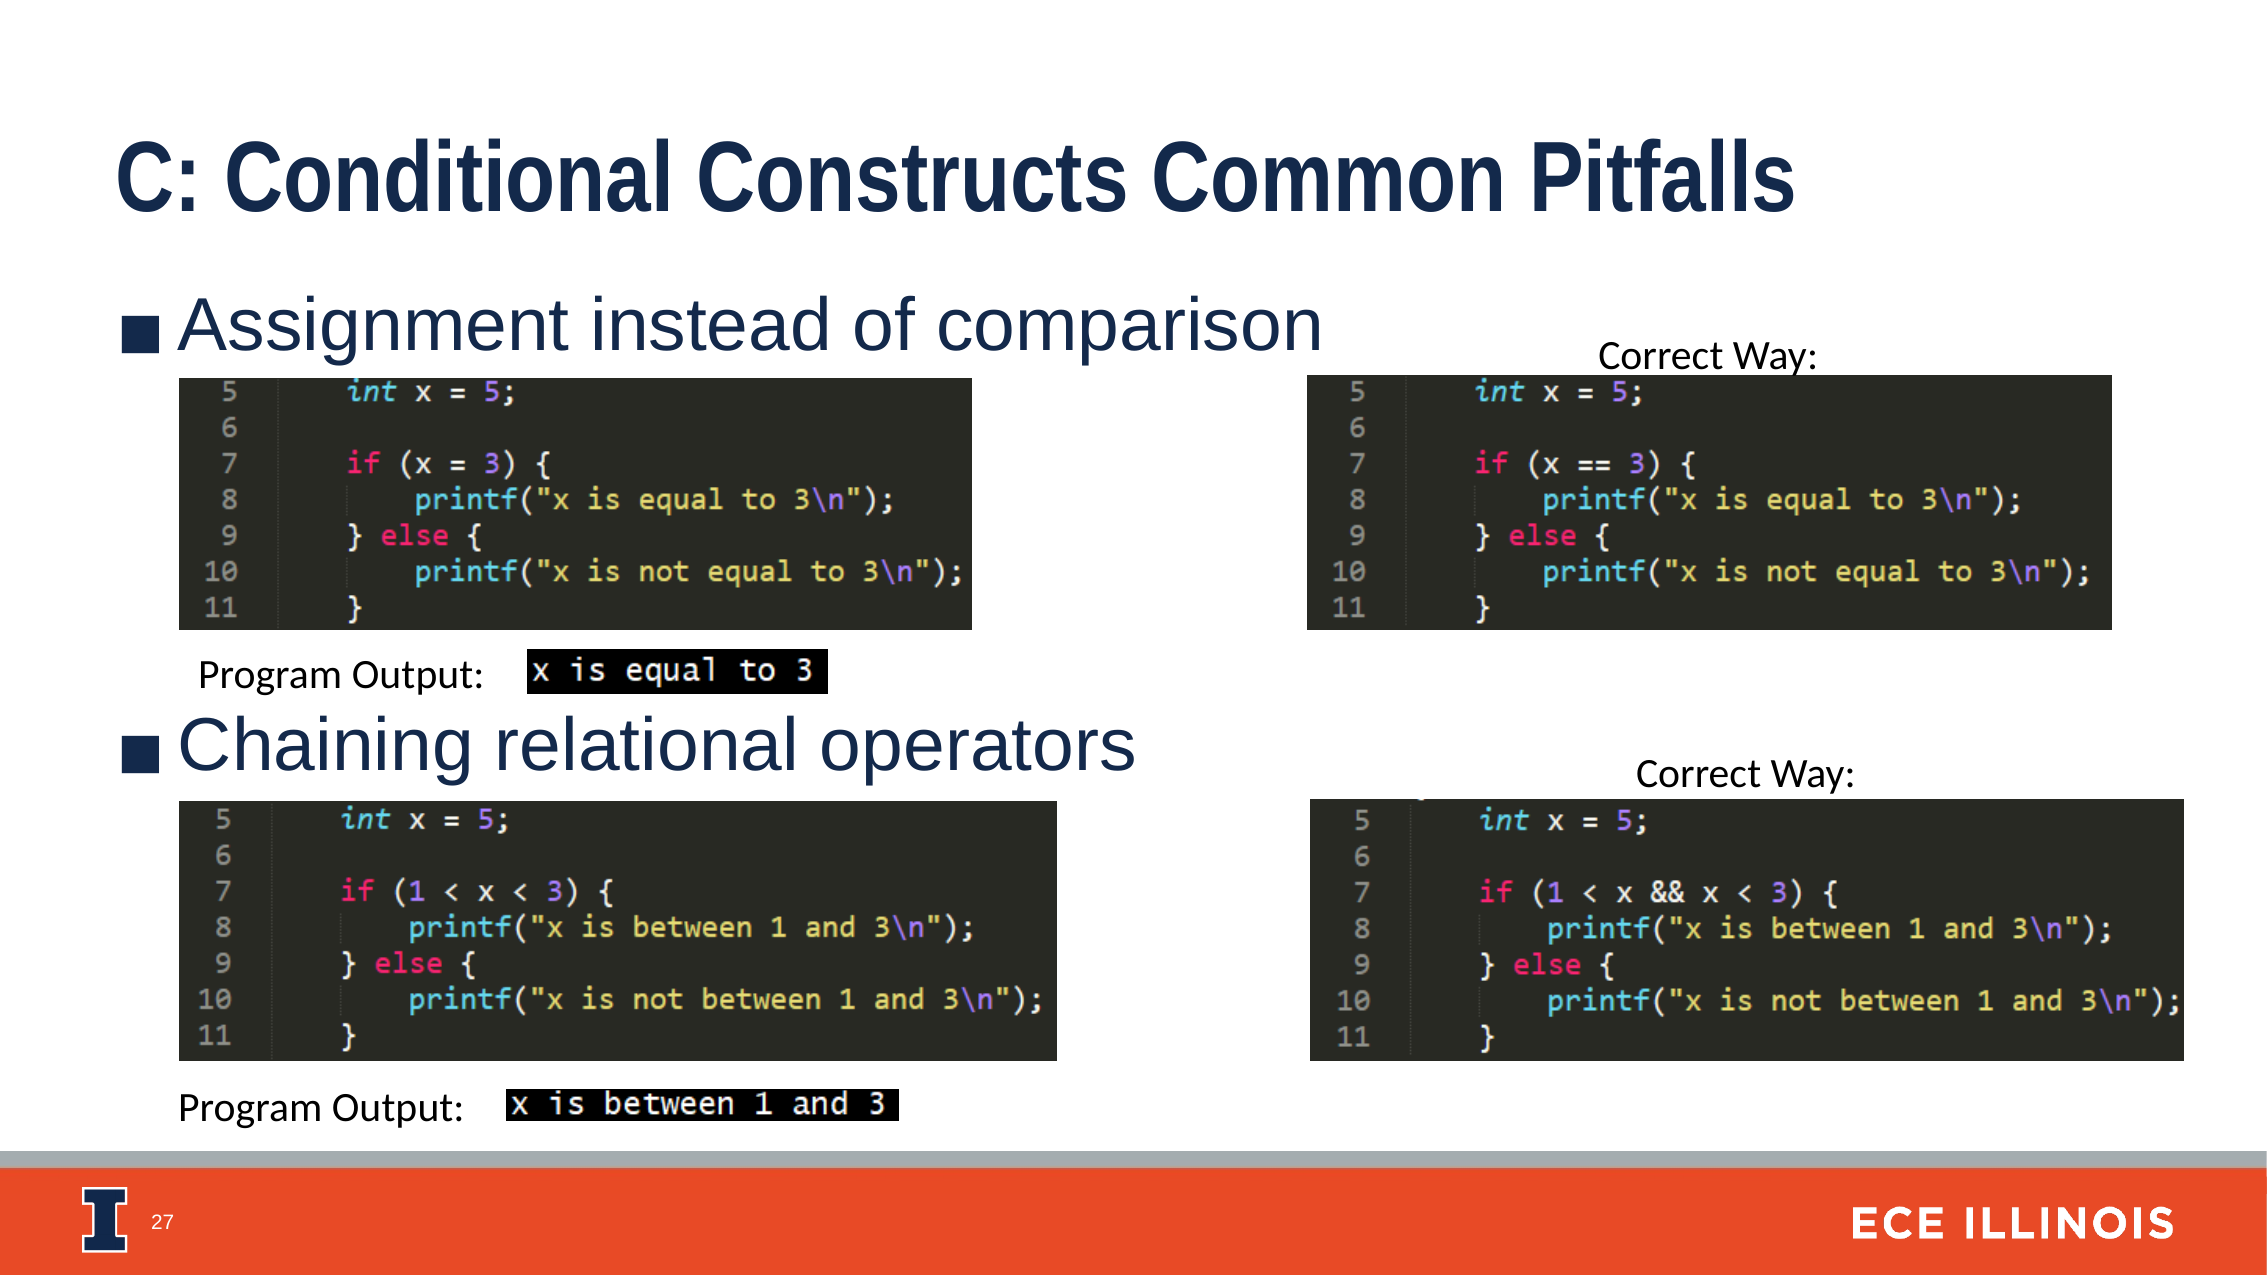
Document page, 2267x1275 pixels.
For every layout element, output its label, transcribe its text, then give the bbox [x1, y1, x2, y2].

slide_number ‹#› [136, 1187, 224, 1256]
picture [179, 378, 973, 631]
text_box Program Output: [183, 639, 503, 705]
list C: Conditional Constructs Common Pitfalls [100, 104, 2173, 224]
picture [527, 649, 828, 694]
picture [506, 1089, 900, 1121]
text_box Correct Way: [1621, 738, 1873, 797]
list Assignment instead of comparison Chaining relational operators [100, 267, 2184, 1102]
picture [1853, 1206, 2173, 1239]
text_box Correct Way: [1583, 320, 1836, 373]
text_box Program Output: [163, 1072, 483, 1138]
picture [1309, 799, 2184, 1061]
picture [179, 800, 1057, 1061]
picture [1306, 375, 2112, 631]
picture [0, 1151, 2267, 1258]
